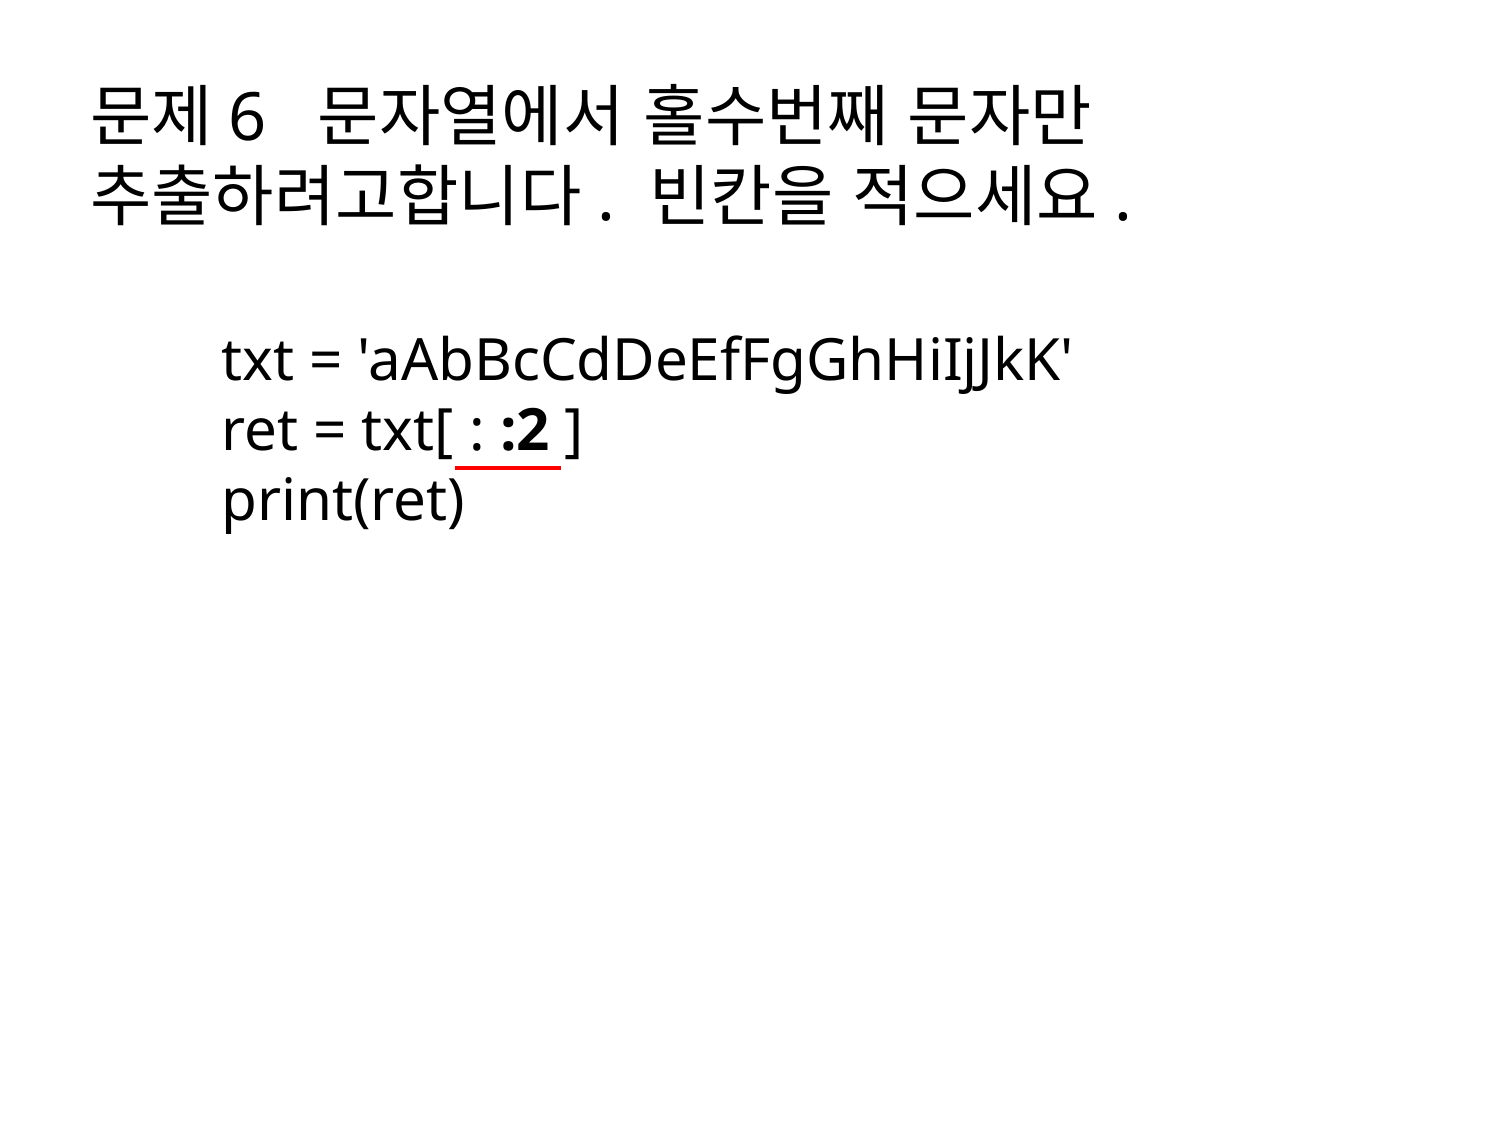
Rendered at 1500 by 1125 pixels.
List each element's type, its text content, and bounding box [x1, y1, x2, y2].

list 문제6 문자열에서 홀수번째 문자만 추출하려고합니다. 빈칸을 적으세요. [75, 66, 1425, 1094]
text_box txt = 'aAbBcCdDeEfFgGhHiIjJkK' ret = txt[ : :2 ] print(ret) [206, 314, 1125, 540]
